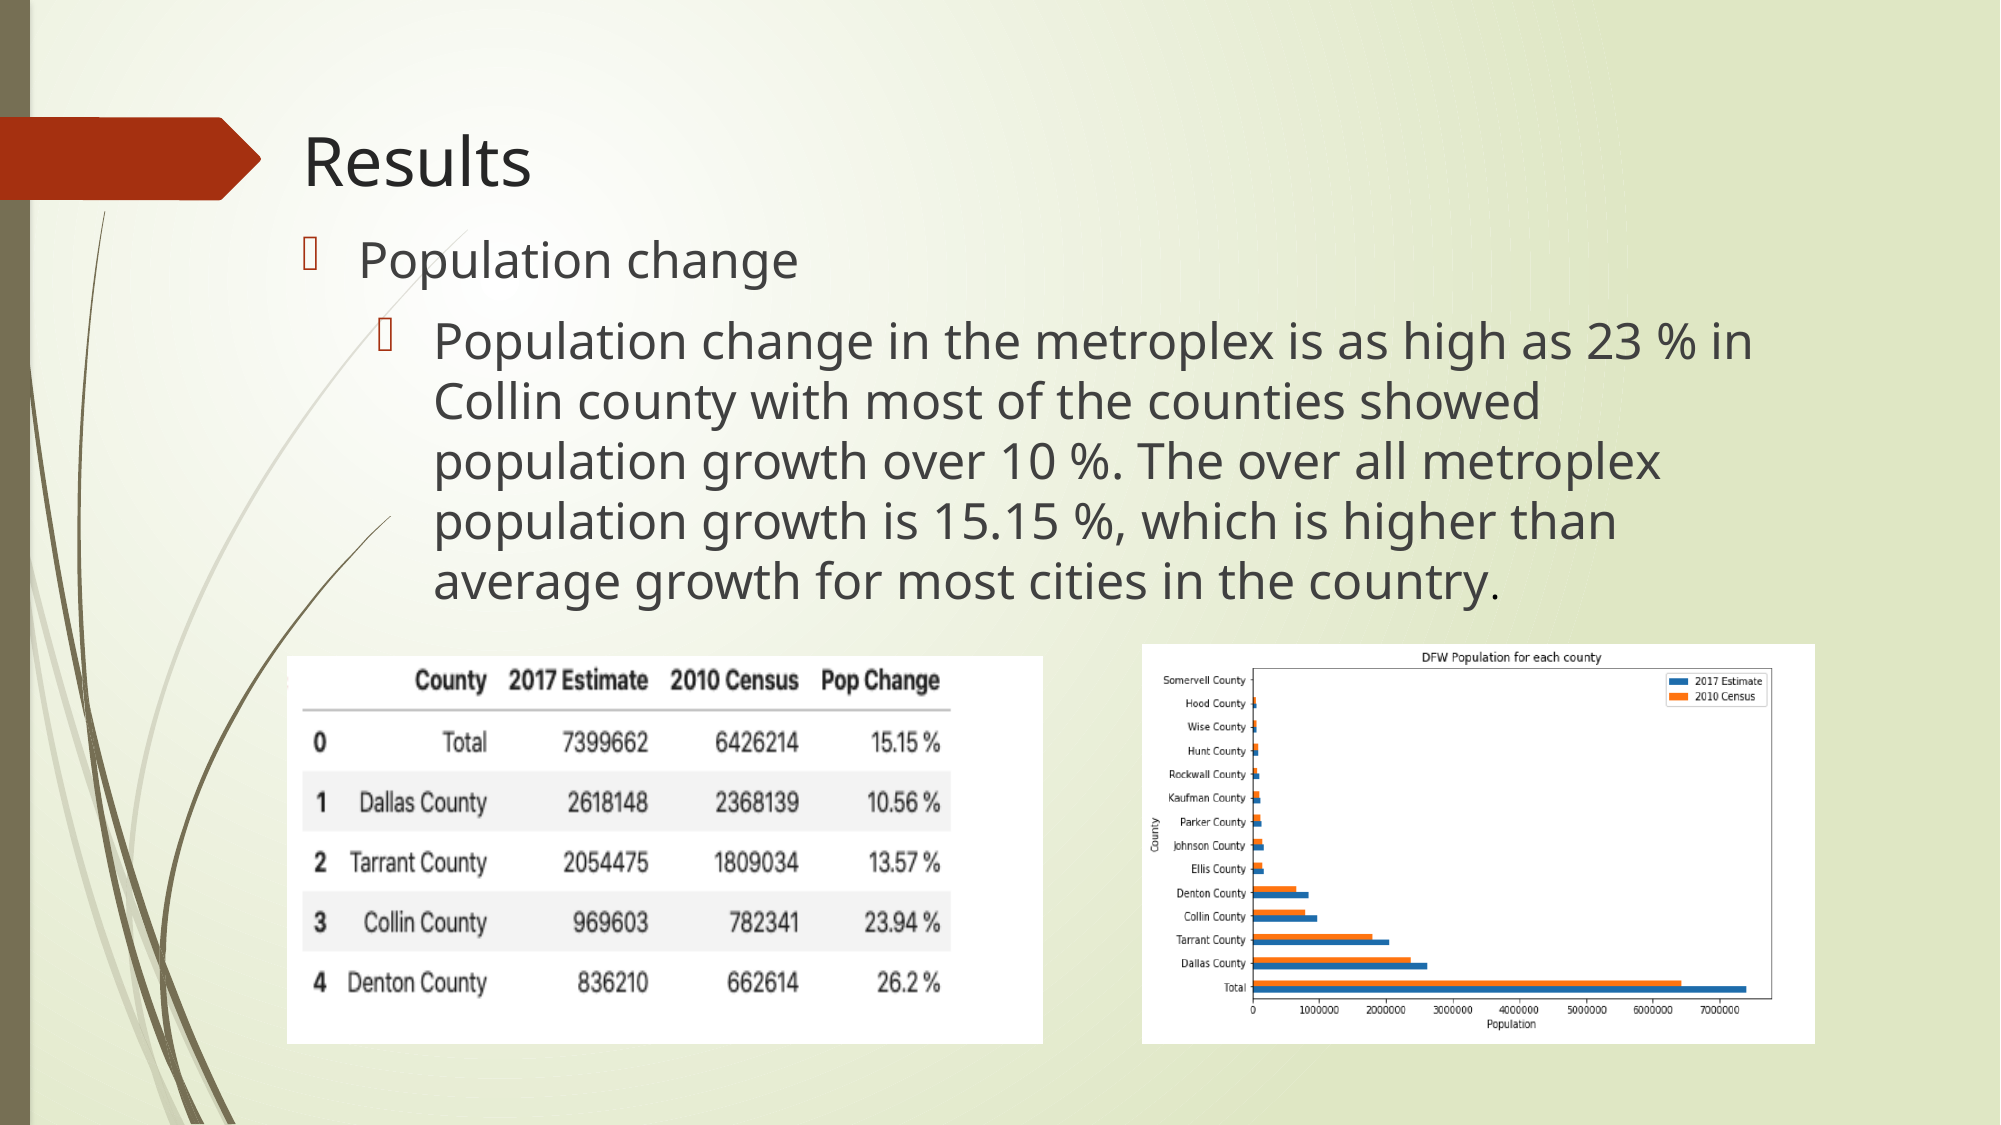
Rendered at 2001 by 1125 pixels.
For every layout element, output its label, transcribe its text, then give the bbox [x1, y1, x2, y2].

text_box Population change Population change in the metroplex is as high as 23 % in Collin county with most of the counties showed population growth over 10 %. The over all metroplex population growth is 15.15 %, which is higher than average growth for most cities in the country. [287, 221, 1791, 617]
picture [286, 656, 1043, 1045]
title Results [287, 110, 615, 208]
picture [1142, 643, 1816, 1045]
